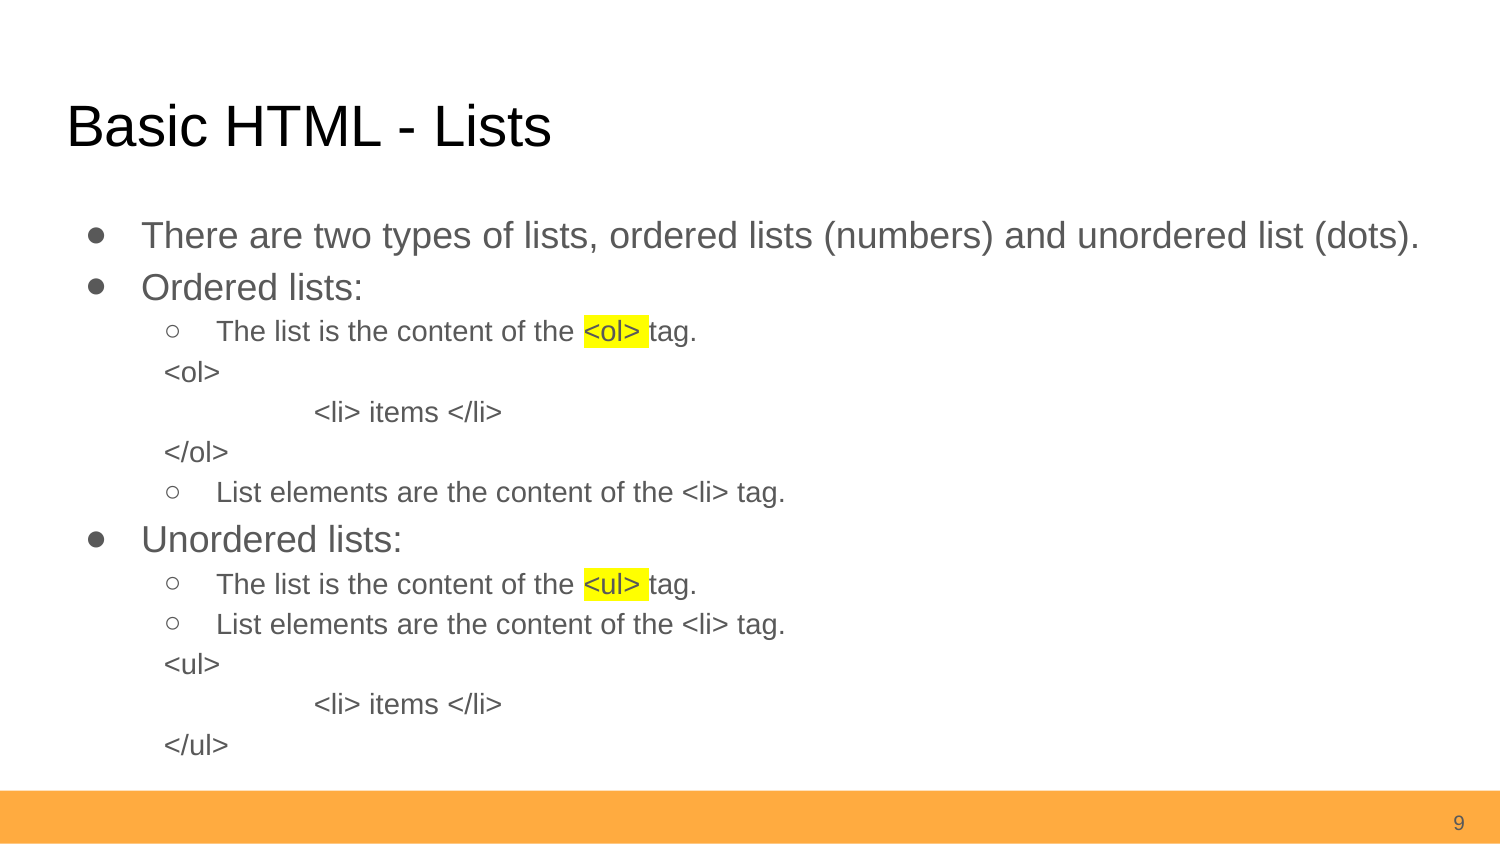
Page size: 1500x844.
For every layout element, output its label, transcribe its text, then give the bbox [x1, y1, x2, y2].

slide_number 9 [1389, 789, 1480, 844]
list There are two types of lists, ordered lists (numbers) and unordered list (dots). Ordered lists: The list is the content of the <ol> tag. <ol> <li> items </li> </ol> List elements are the content of the <li> tag. Unordered lists: The list is the content of the <ul> tag. List elements are the content of the <li> tag. <ul> <li> items </li> </ul> [51, 189, 1449, 750]
title Basic HTML - Lists [51, 72, 1449, 167]
